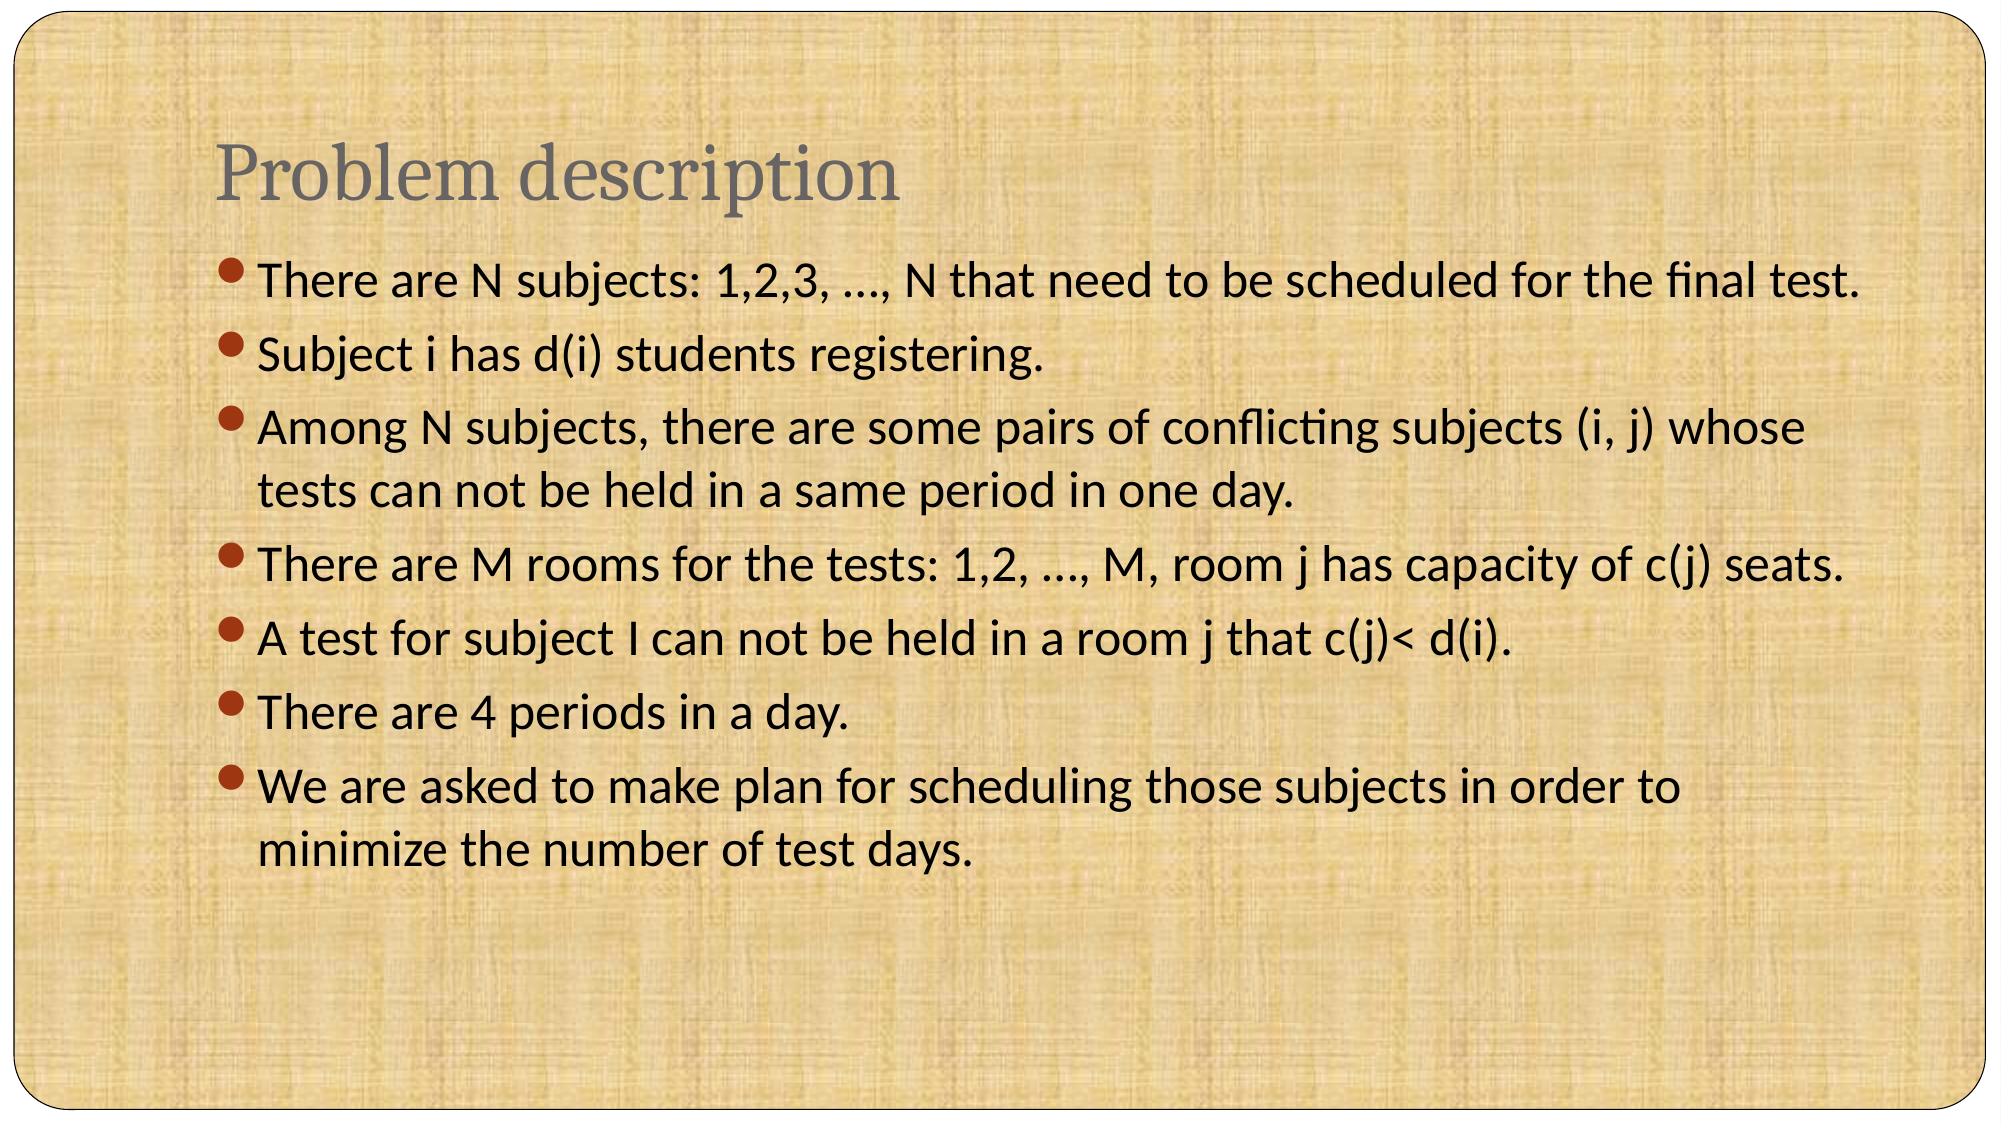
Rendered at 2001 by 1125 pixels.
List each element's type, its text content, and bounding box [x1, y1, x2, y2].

title Problem description [200, 45, 1900, 233]
picture [15, 12, 1984, 1108]
list There are N subjects: 1,2,3, …, N that need to be scheduled for the final test. Subject i has d(i) students registering. Among N subjects, there are some pairs of conflicting subjects (i, j) whose tests can not be held in a same period in one day. There are M rooms for the tests: 1,2, …, M, room j has capacity of c(j) seats. A test for subject I can not be held in a room j that c(j)< d(i). There are 4 periods in a day. We are asked to make plan for scheduling those subjects in order to minimize the number of test days. [200, 237, 1900, 988]
